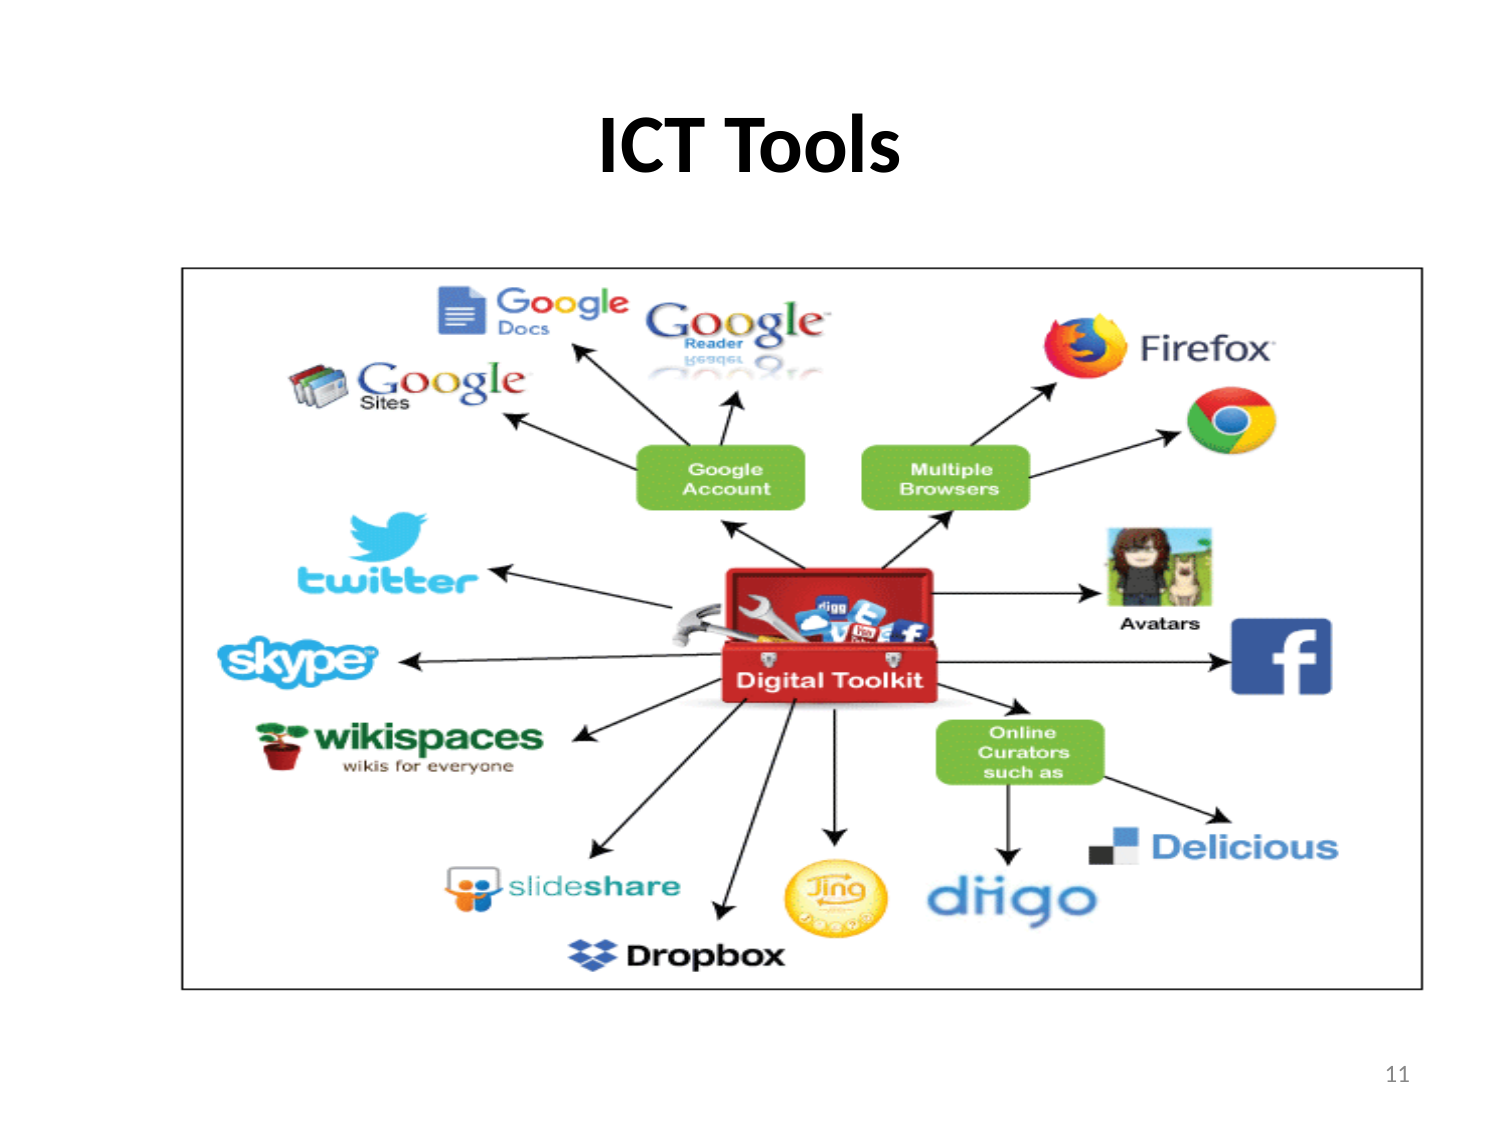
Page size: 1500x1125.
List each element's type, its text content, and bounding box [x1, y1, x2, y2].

title ICT Tools [75, 45, 1425, 233]
slide_number 11 [1074, 1042, 1425, 1103]
picture [59, 254, 1500, 1001]
